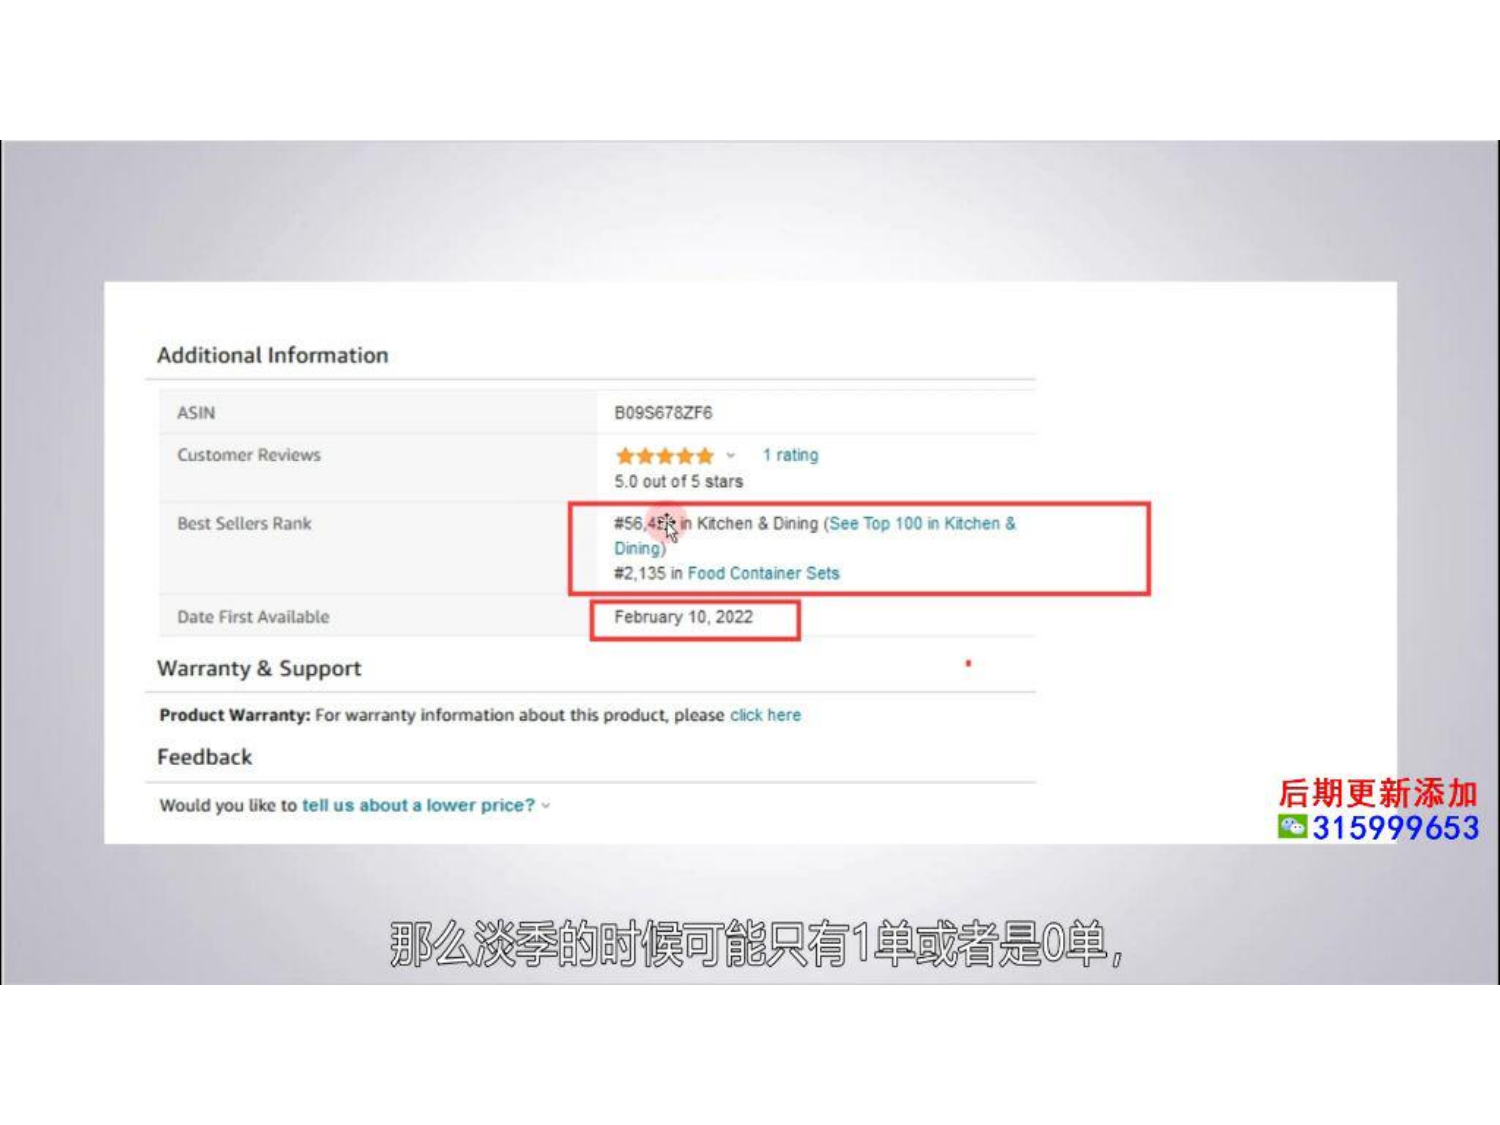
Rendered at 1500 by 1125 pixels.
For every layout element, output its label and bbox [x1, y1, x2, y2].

picture [0, 140, 1500, 985]
